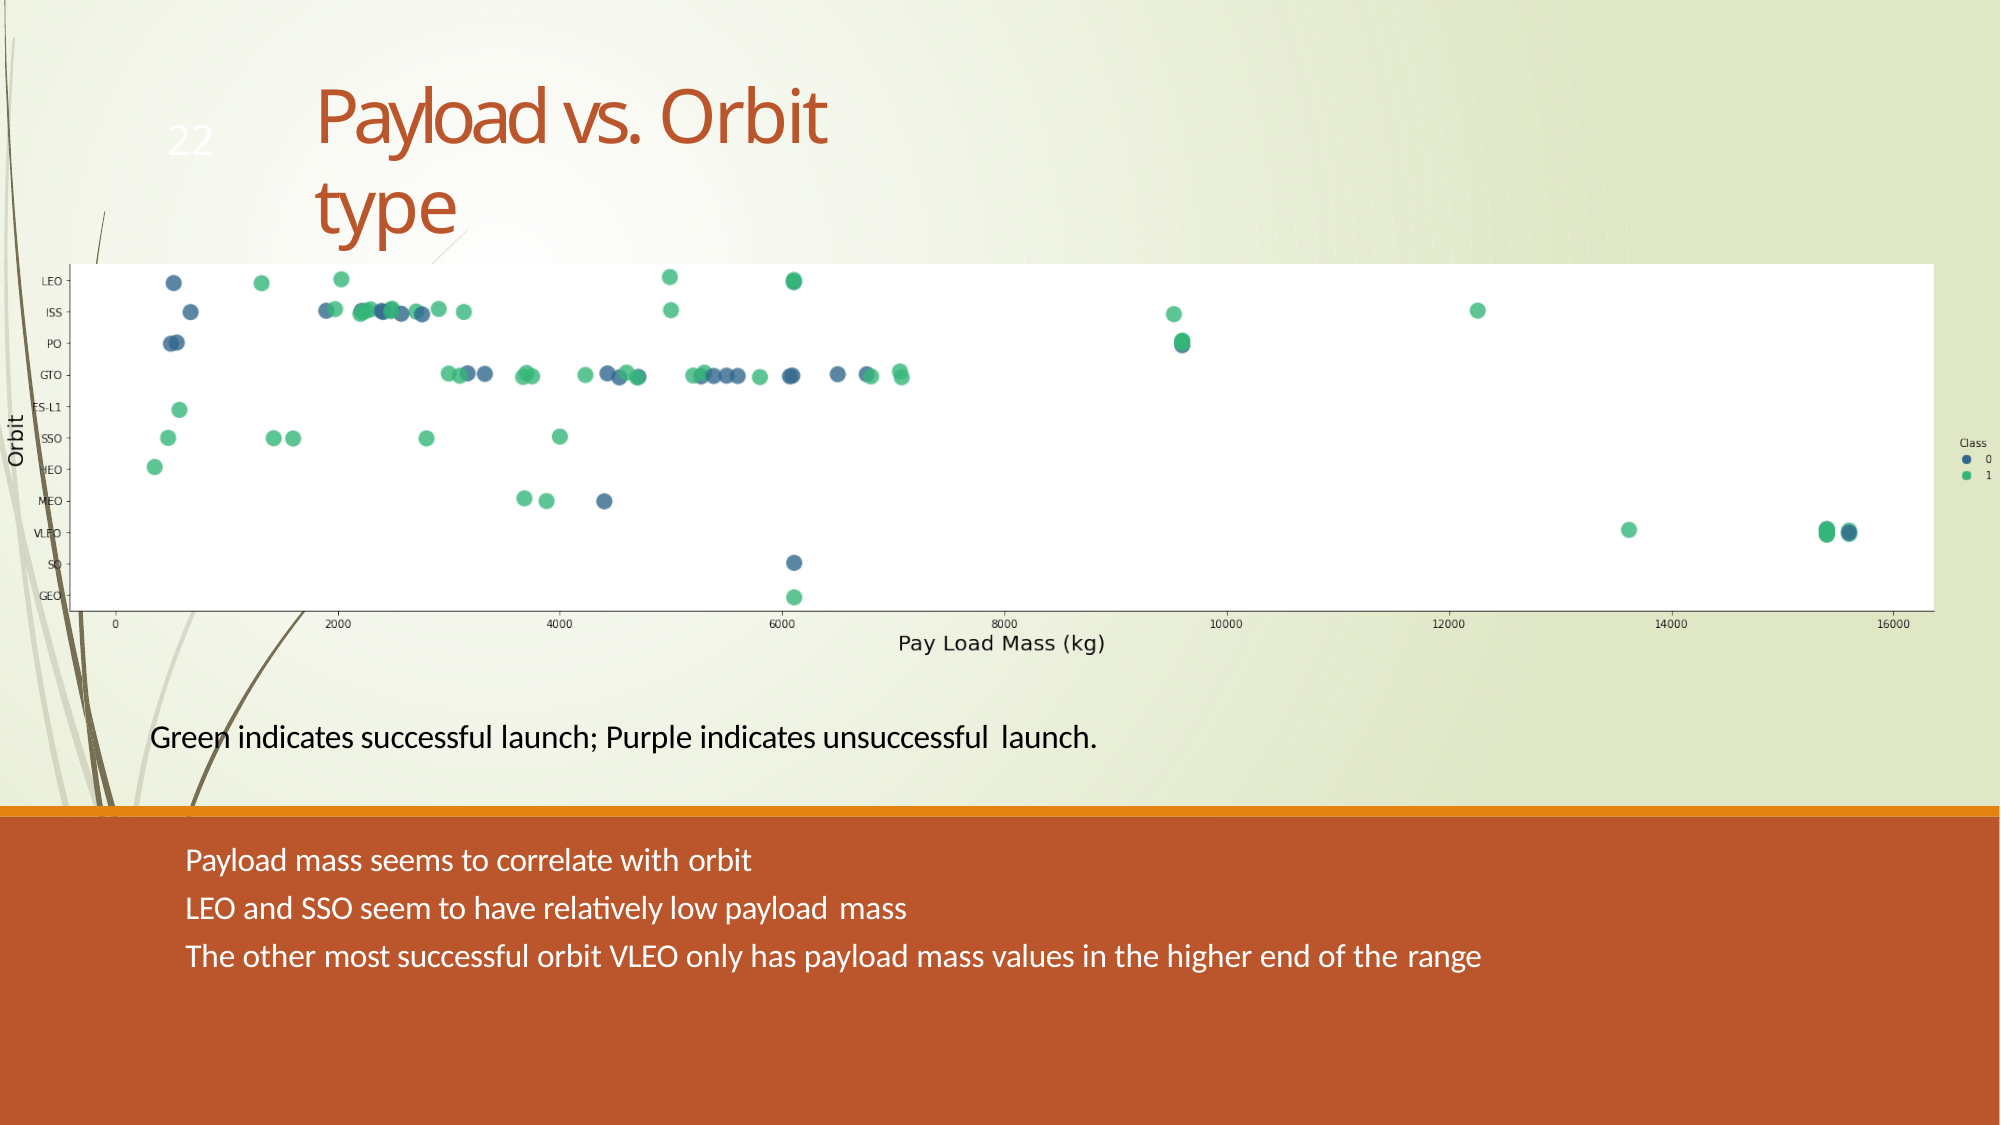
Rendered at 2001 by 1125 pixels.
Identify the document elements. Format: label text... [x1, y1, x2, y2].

slide_number 22 [87, 0, 216, 264]
text_box [7, 264, 1992, 655]
title Payload vs. Orbit type [312, 66, 937, 257]
text_box Green indicates successful launch; Purple indicates unsuccessful launch. [147, 712, 1110, 755]
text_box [0, 805, 2000, 1125]
